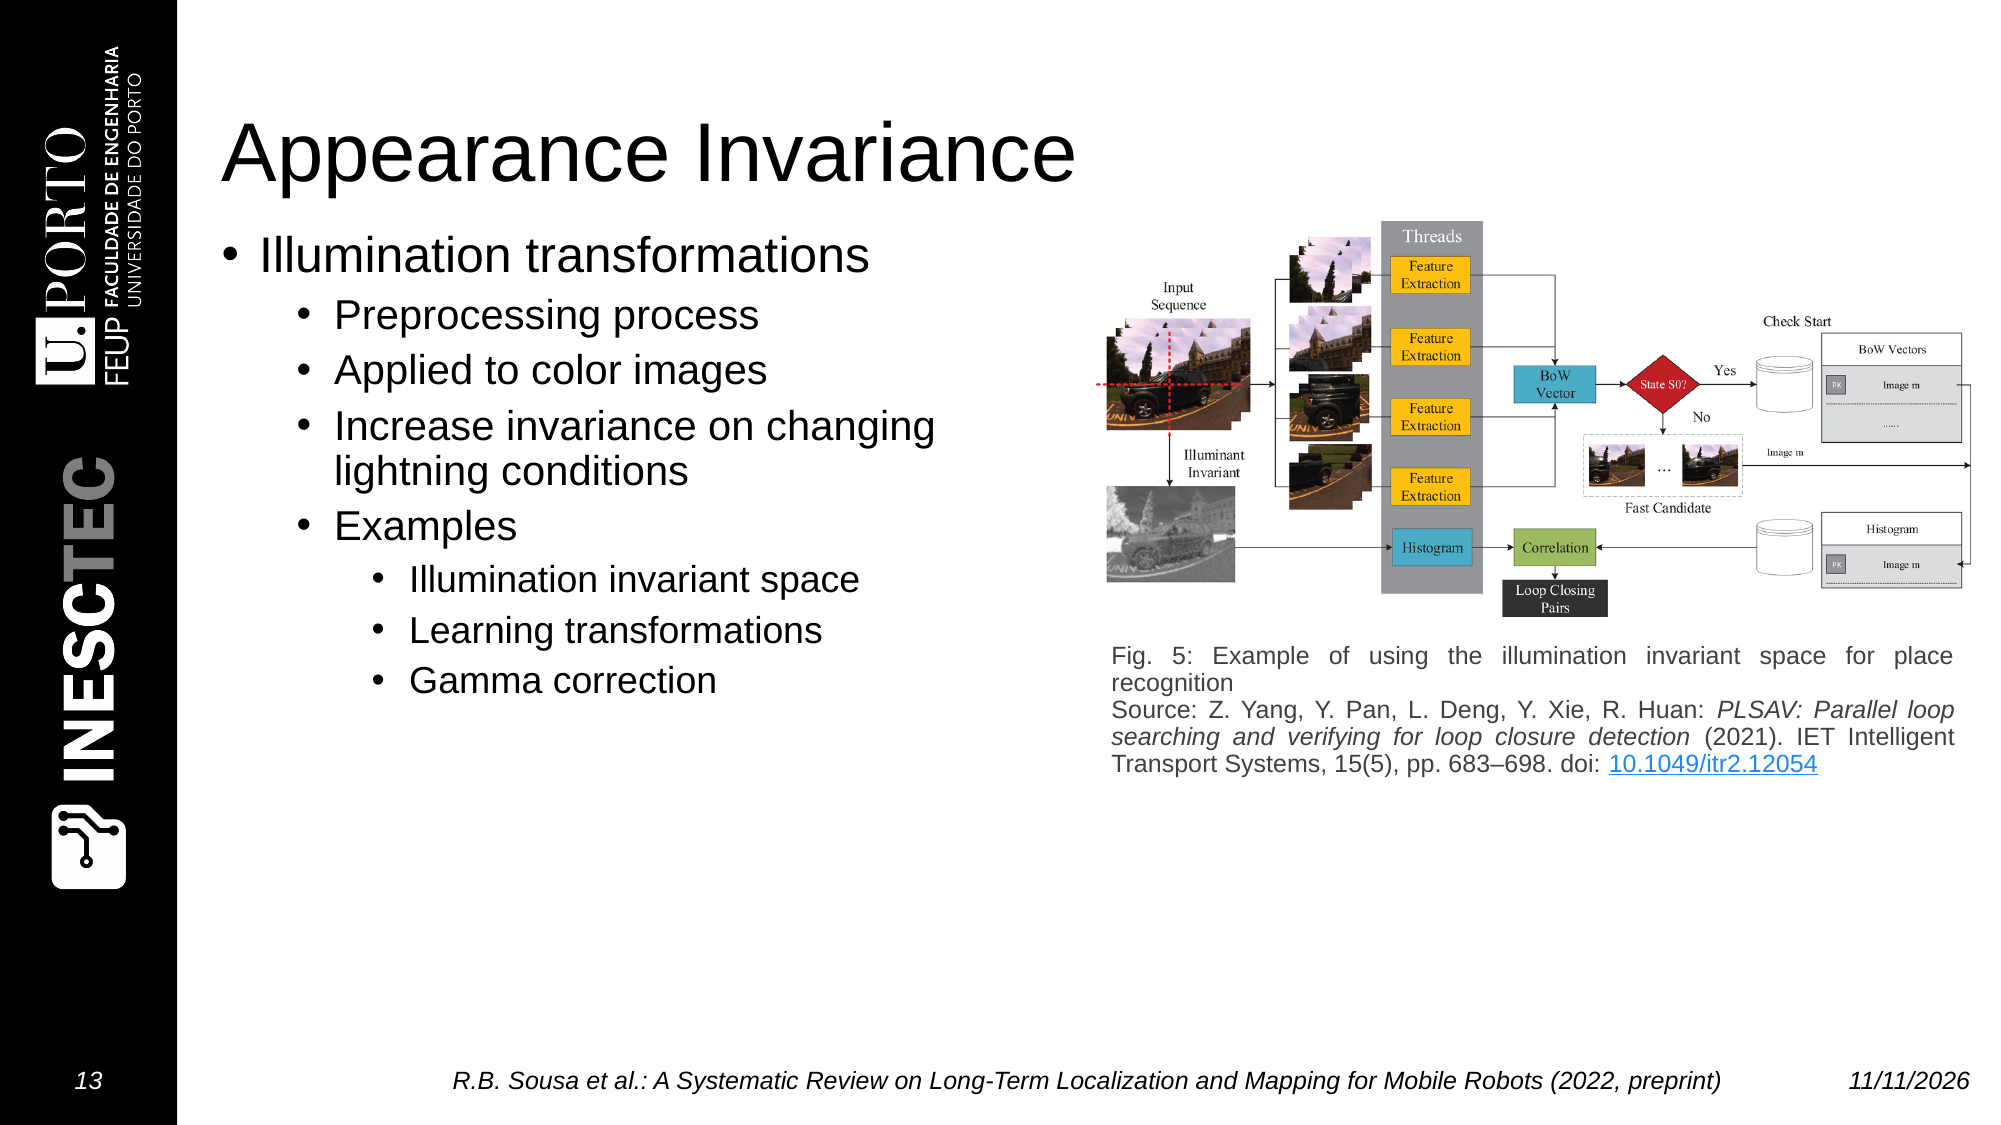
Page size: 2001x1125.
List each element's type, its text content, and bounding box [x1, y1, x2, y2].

title Appearance Invariance [206, 29, 1971, 207]
list Fig. 5: Example of using the illumination invariant space for place recognition Source: Z. Yang, Y. Pan, L. Deng, Y. Xie, R. Huan: PLSAV: Parallel loop searching and verifying for loop closure detection (2021). IET Intelligent Transport Systems, 15(5), pp. 683–698. doi: 10.1049/itr2.12054 [1096, 628, 1971, 846]
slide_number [1822, 1049, 1971, 1110]
slide_number 13 [29, 1049, 148, 1110]
picture [15, 30, 163, 406]
list Illumination transformations Preprocessing process Applied to color images Increase invariance on changing lightning conditions Examples Illumination invariant space Learning transformations Gamma correction [206, 221, 1081, 1036]
picture [15, 421, 163, 925]
footer R.B. Sousa et al.: A Systematic Review on Long-Term Localization and Mapping for Mobile Robots (2022, preprint) [383, 1049, 1794, 1110]
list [1096, 221, 1971, 618]
